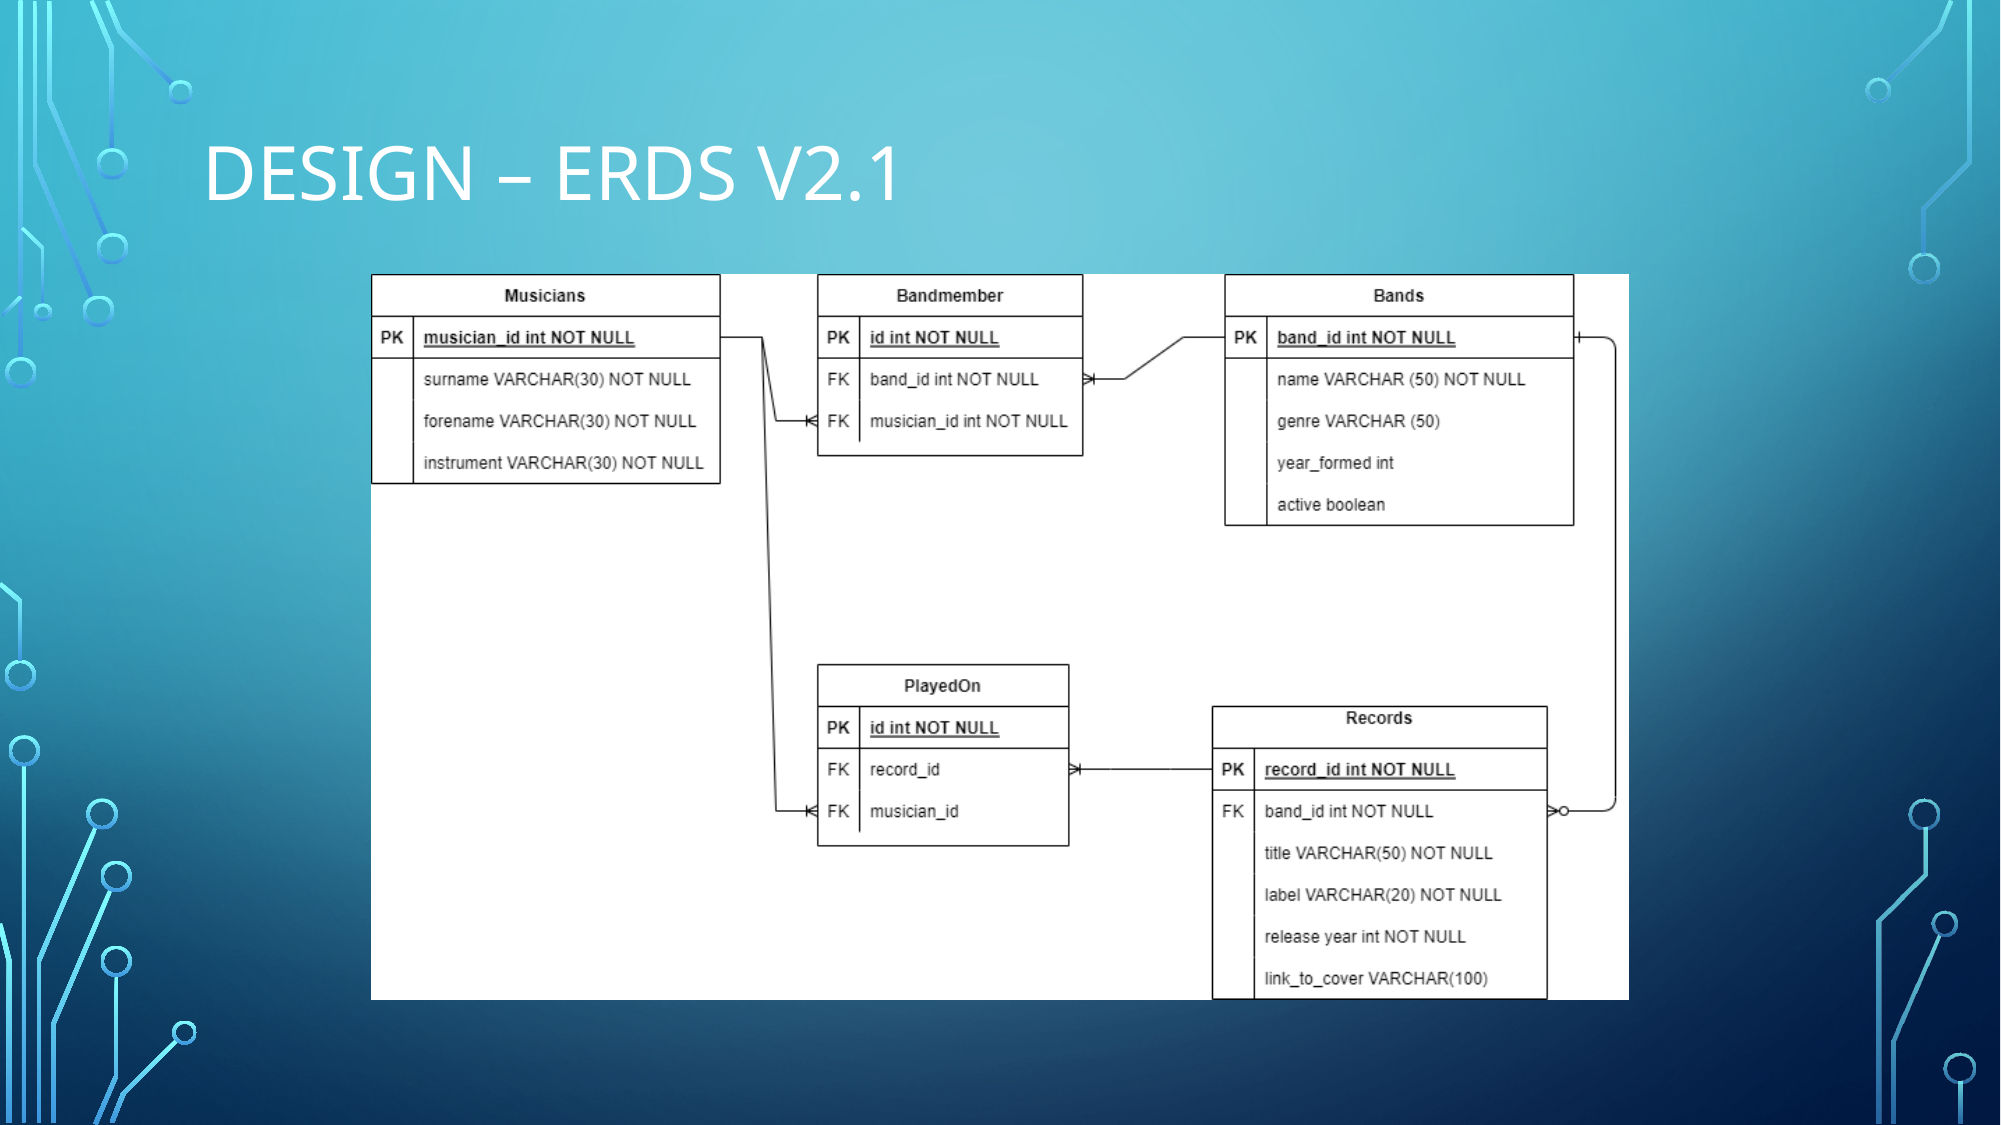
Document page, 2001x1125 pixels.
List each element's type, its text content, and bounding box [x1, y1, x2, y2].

title Design – erds v2.1 [187, 54, 1813, 298]
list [371, 273, 1629, 1001]
